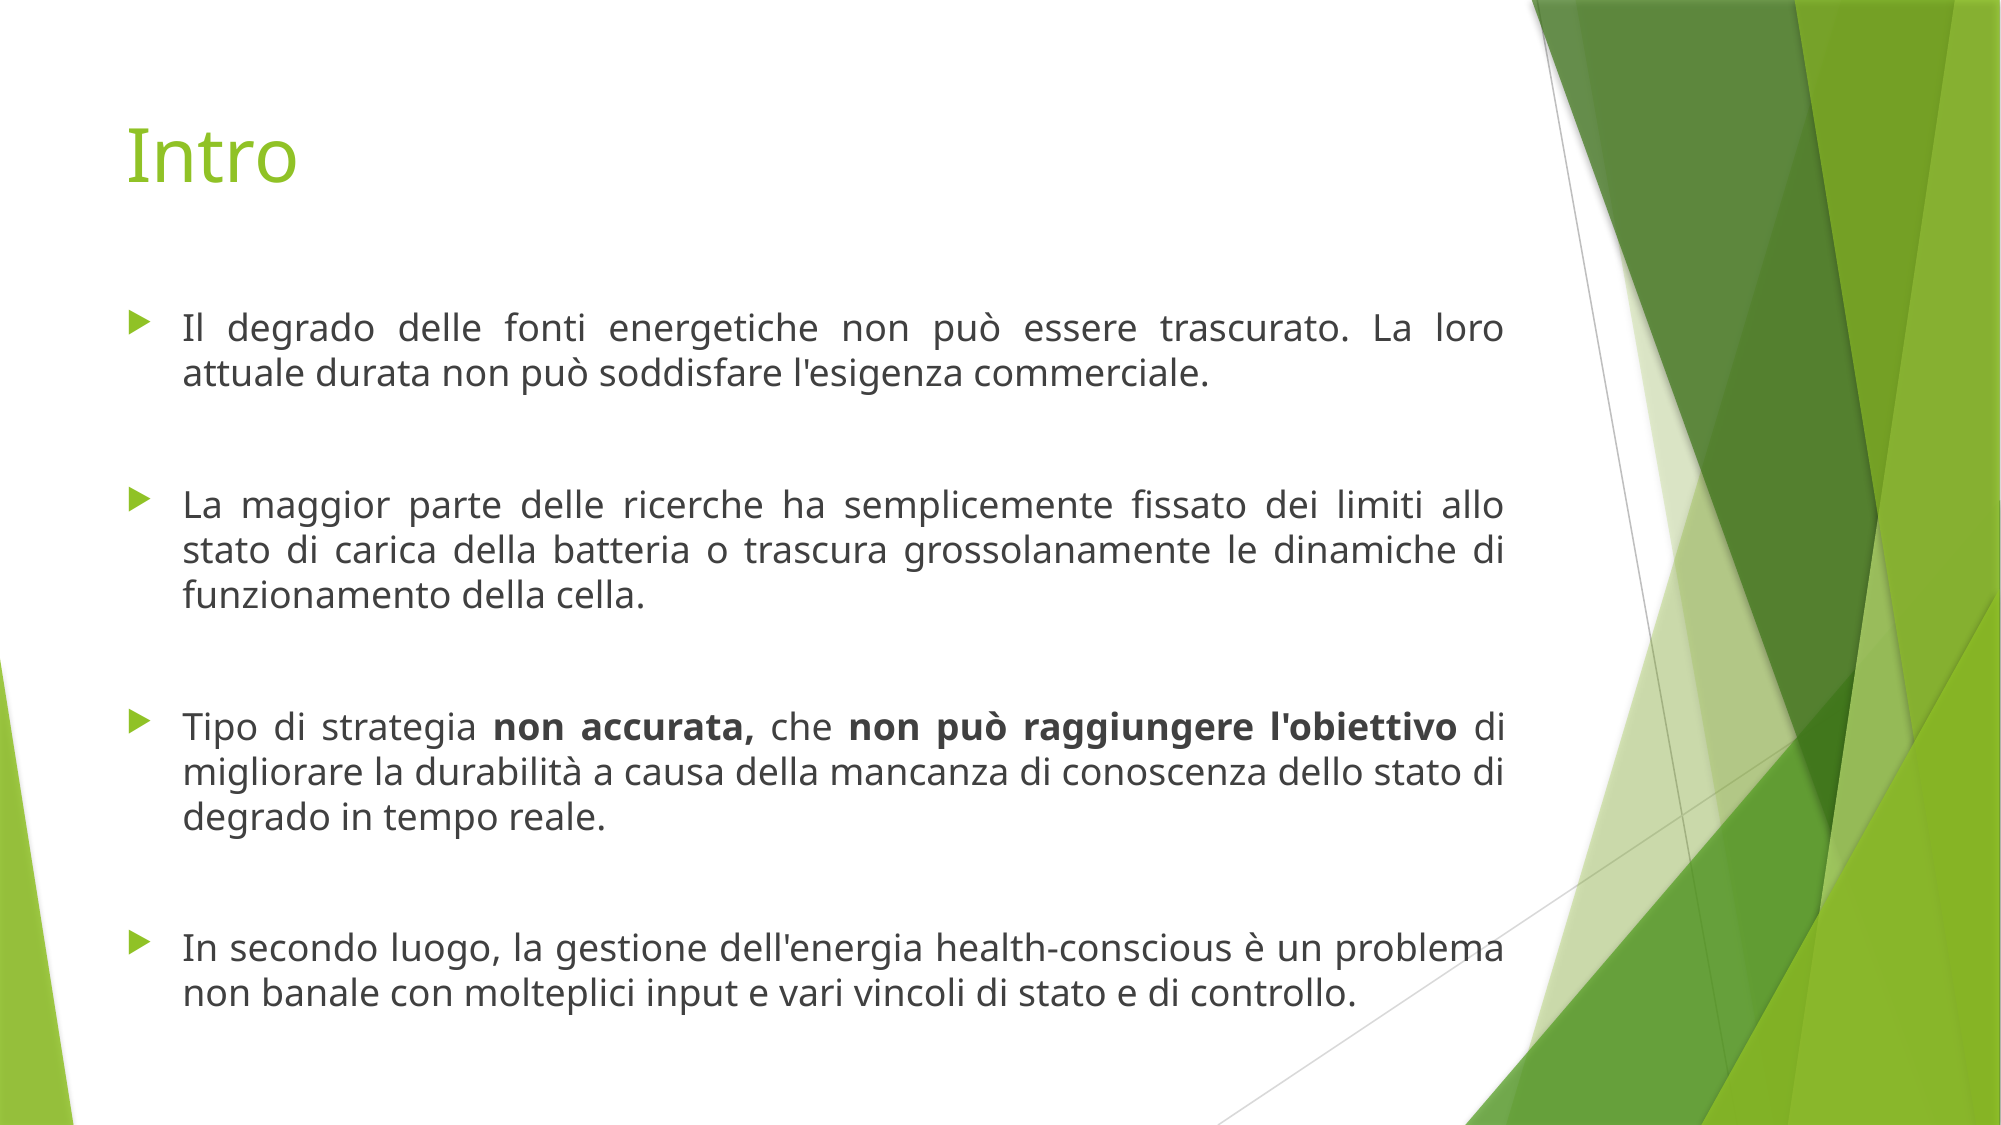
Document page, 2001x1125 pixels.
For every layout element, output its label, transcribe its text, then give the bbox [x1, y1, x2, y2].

list Il degrado delle fonti energetiche non può essere trascurato. La loro attuale durata non può soddisfare l'esigenza commerciale. La maggior parte delle ricerche ha semplicemente fissato dei limiti allo stato di carica della batteria o trascura grossolanamente le dinamiche di funzionamento della cella. Tipo di strategia non accurata, che non può raggiungere l'obiettivo di migliorare la durabilità a causa della mancanza di conoscenza dello stato di degrado in tempo reale. In secondo luogo, la gestione dell'energia health-conscious è un problema non banale con molteplici input e vari vincoli di stato e di controllo. [111, 296, 1522, 1025]
title Intro [111, 99, 1522, 296]
